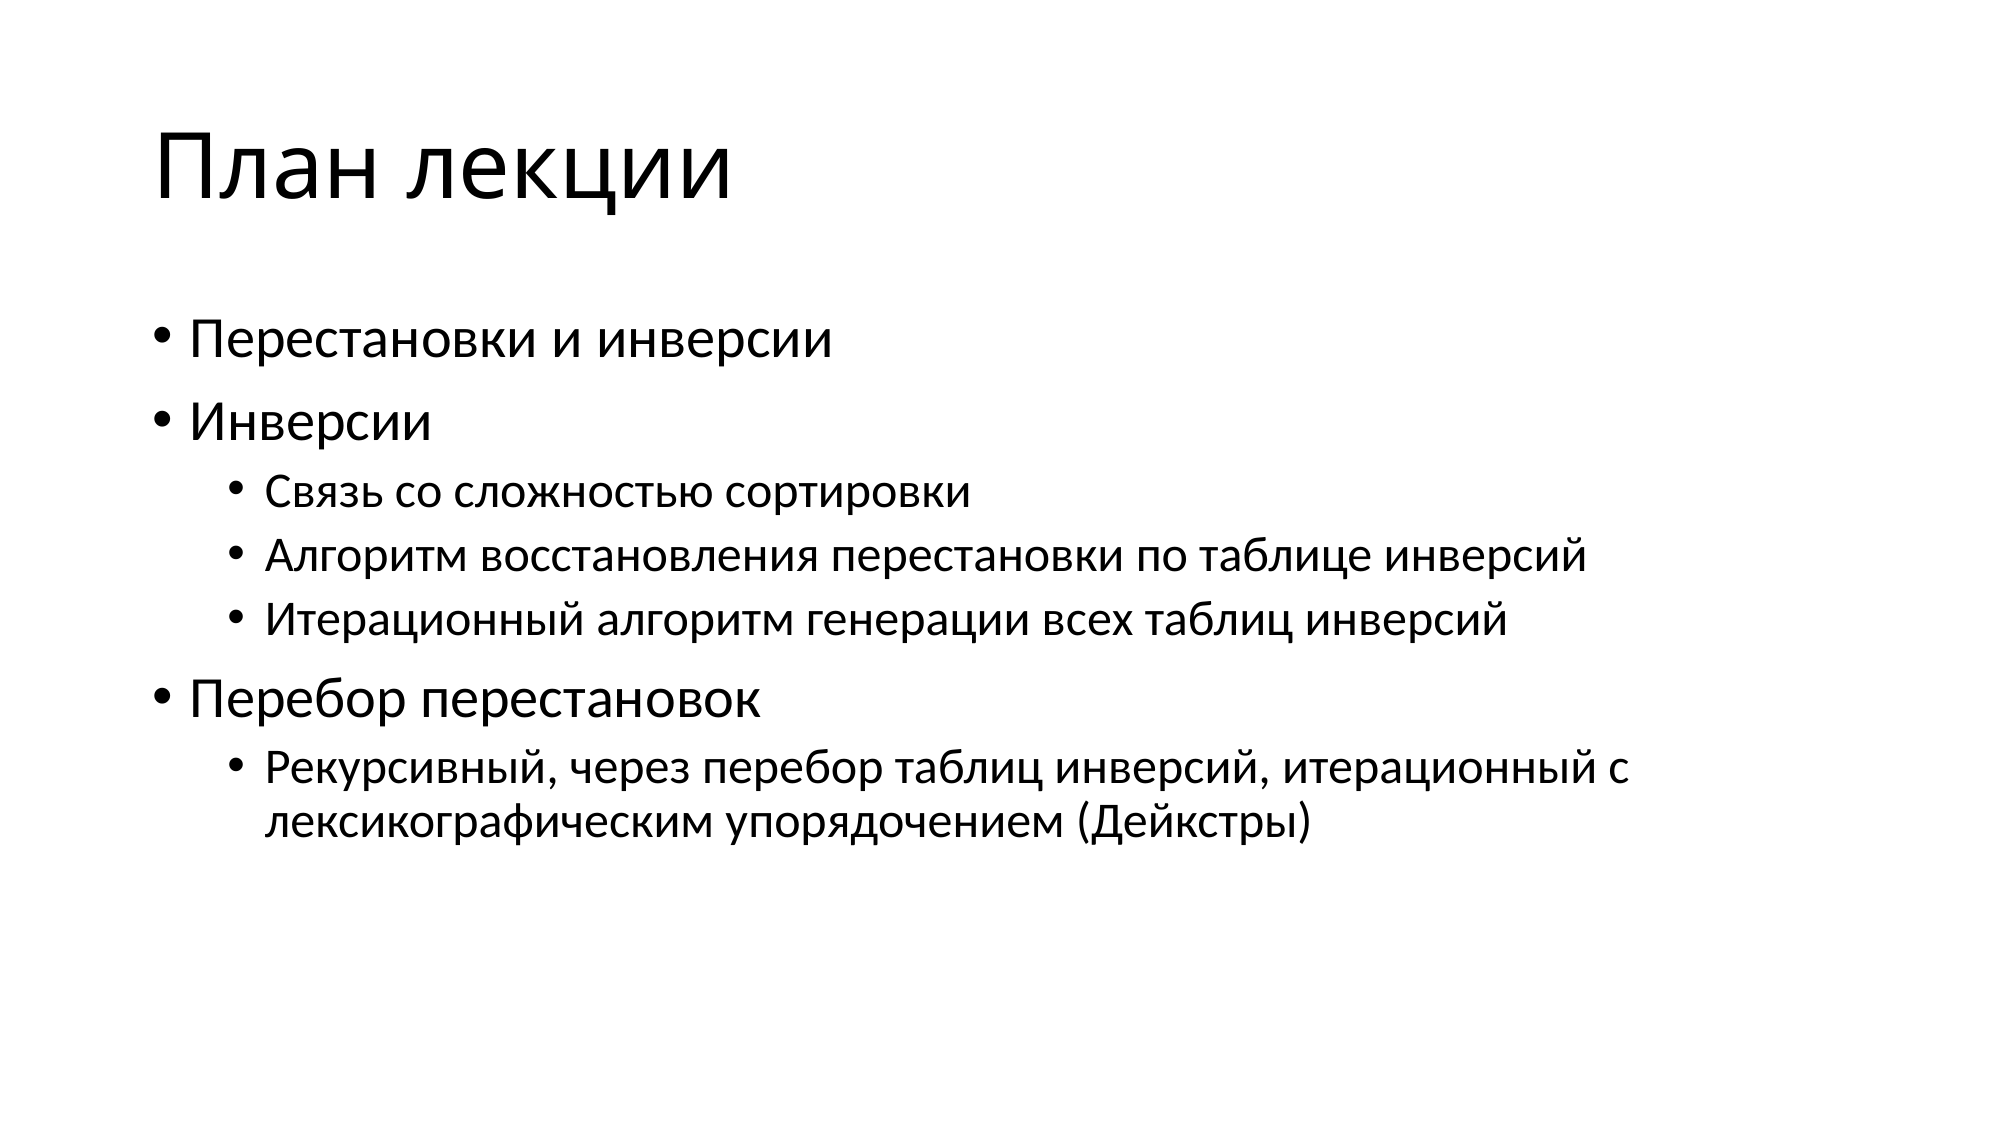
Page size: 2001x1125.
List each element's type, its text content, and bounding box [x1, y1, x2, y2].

title План лекции [137, 59, 1863, 278]
list Перестановки и инверсии Инверсии Связь со сложностью сортировки Алгоритм восстановления перестановки по таблице инверсий Итерационный алгоритм генерации всех таблиц инверсий Перебор перестановок Рекурсивный, через перебор таблиц инверсий, итерационный с лексикографическим упорядочением (Дейкстры) [137, 299, 1863, 1014]
